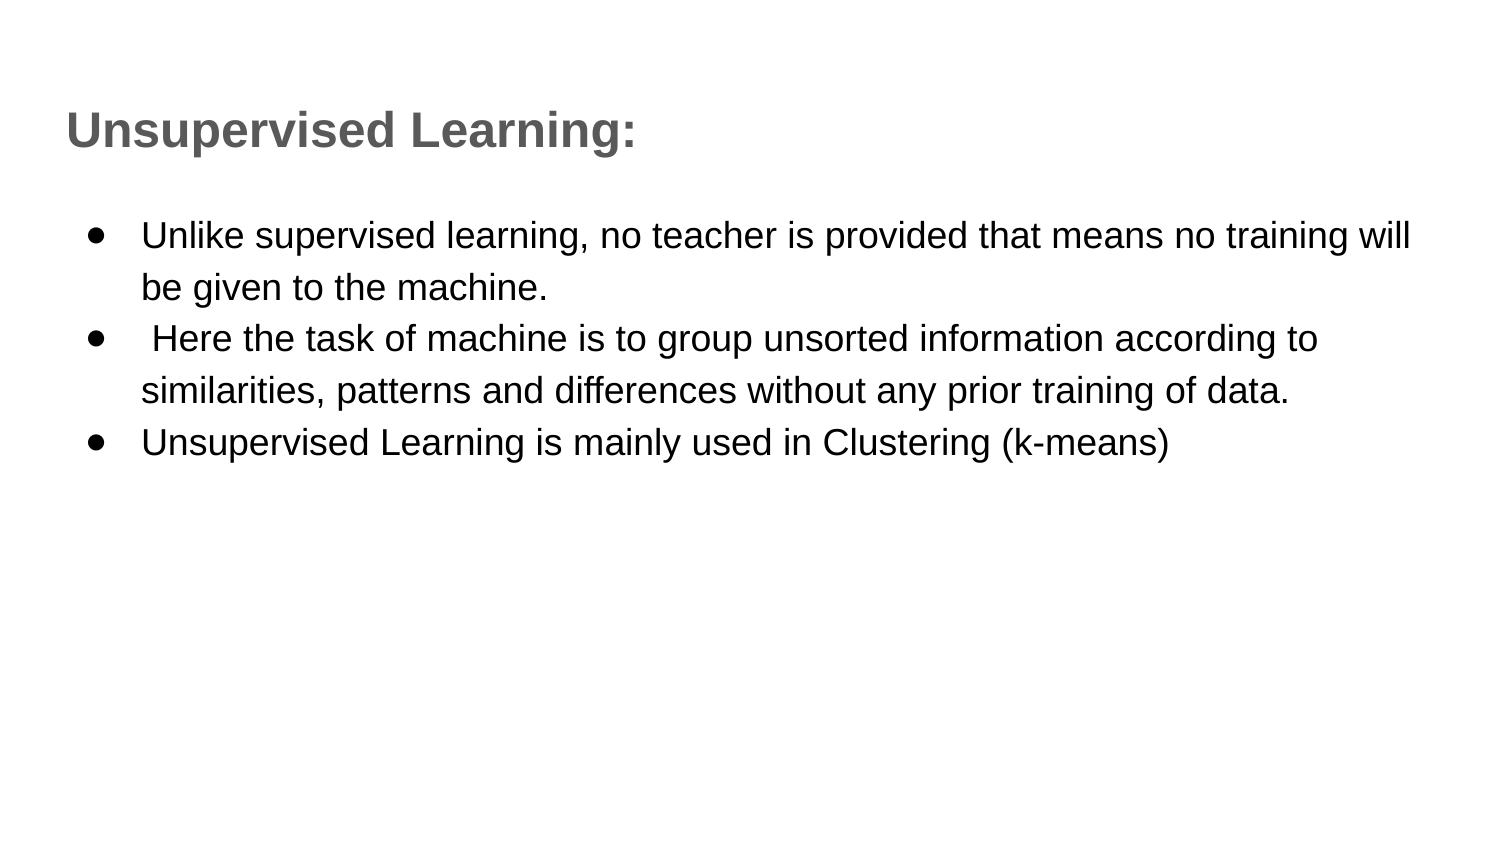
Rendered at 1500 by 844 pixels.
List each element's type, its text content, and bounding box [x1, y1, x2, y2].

list Unlike supervised learning, no teacher is provided that means no training will be given to the machine. Here the task of machine is to group unsorted information according to similarities, patterns and differences without any prior training of data. Unsupervised Learning is mainly used in Clustering (k-means) [51, 189, 1449, 750]
title Unsupervised Learning: [51, 72, 1449, 167]
